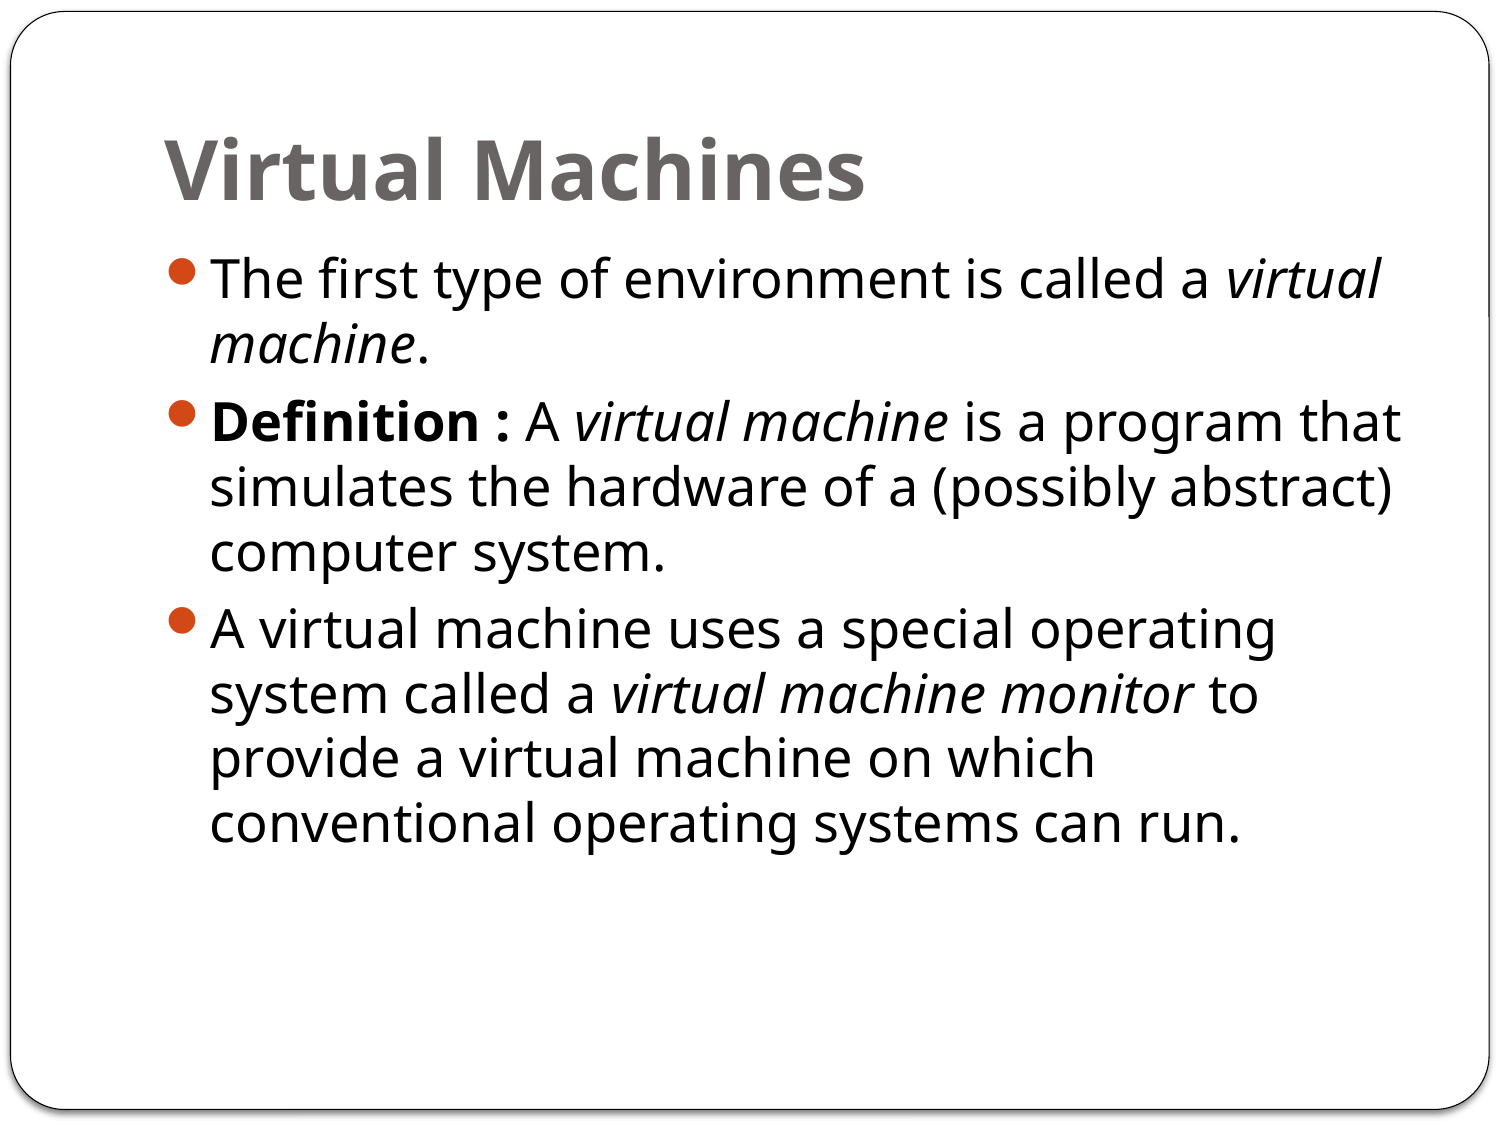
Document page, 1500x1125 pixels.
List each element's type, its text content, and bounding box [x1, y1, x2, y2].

list The first type of environment is called a virtual machine. Definition : A virtual machine is a program that simulates the hardware of a (possibly abstract) computer system. A virtual machine uses a special operating system called a virtual machine monitor to provide a virtual machine on which conventional operating systems can run. [150, 237, 1425, 988]
title Virtual Machines [150, 45, 1425, 233]
